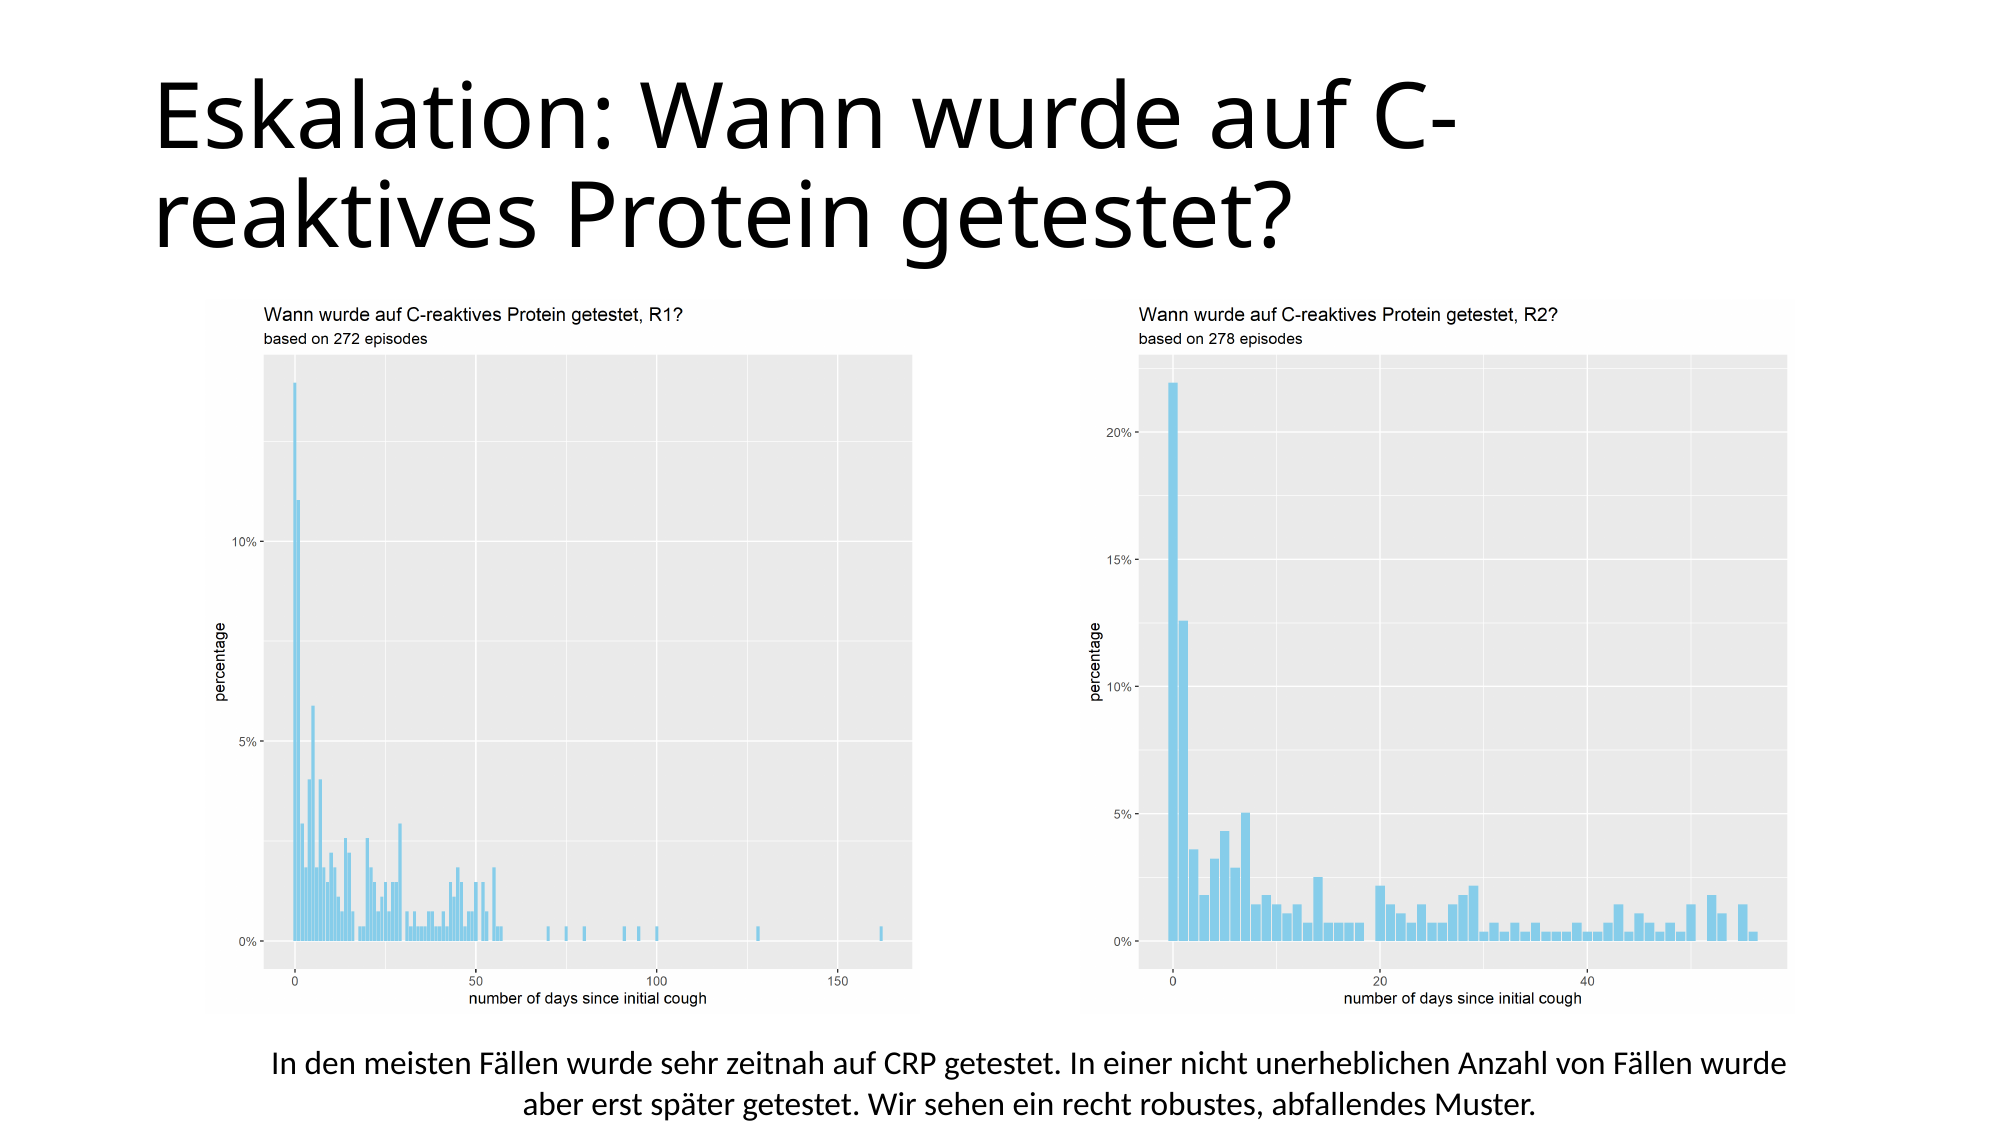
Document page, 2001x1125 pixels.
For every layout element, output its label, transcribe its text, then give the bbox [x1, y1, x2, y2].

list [1080, 299, 1795, 1014]
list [205, 299, 920, 1014]
title Eskalation: Wann wurde auf C-reaktives Protein getestet? [137, 59, 1863, 278]
text_box In den meisten Fällen wurde sehr zeitnah auf CRP getestet. In einer nicht unerheblichen Anzahl von Fällen wurde aber erst später getestet. Wir sehen ein recht robustes, abfallendes Muster. [254, 1034, 1806, 1125]
